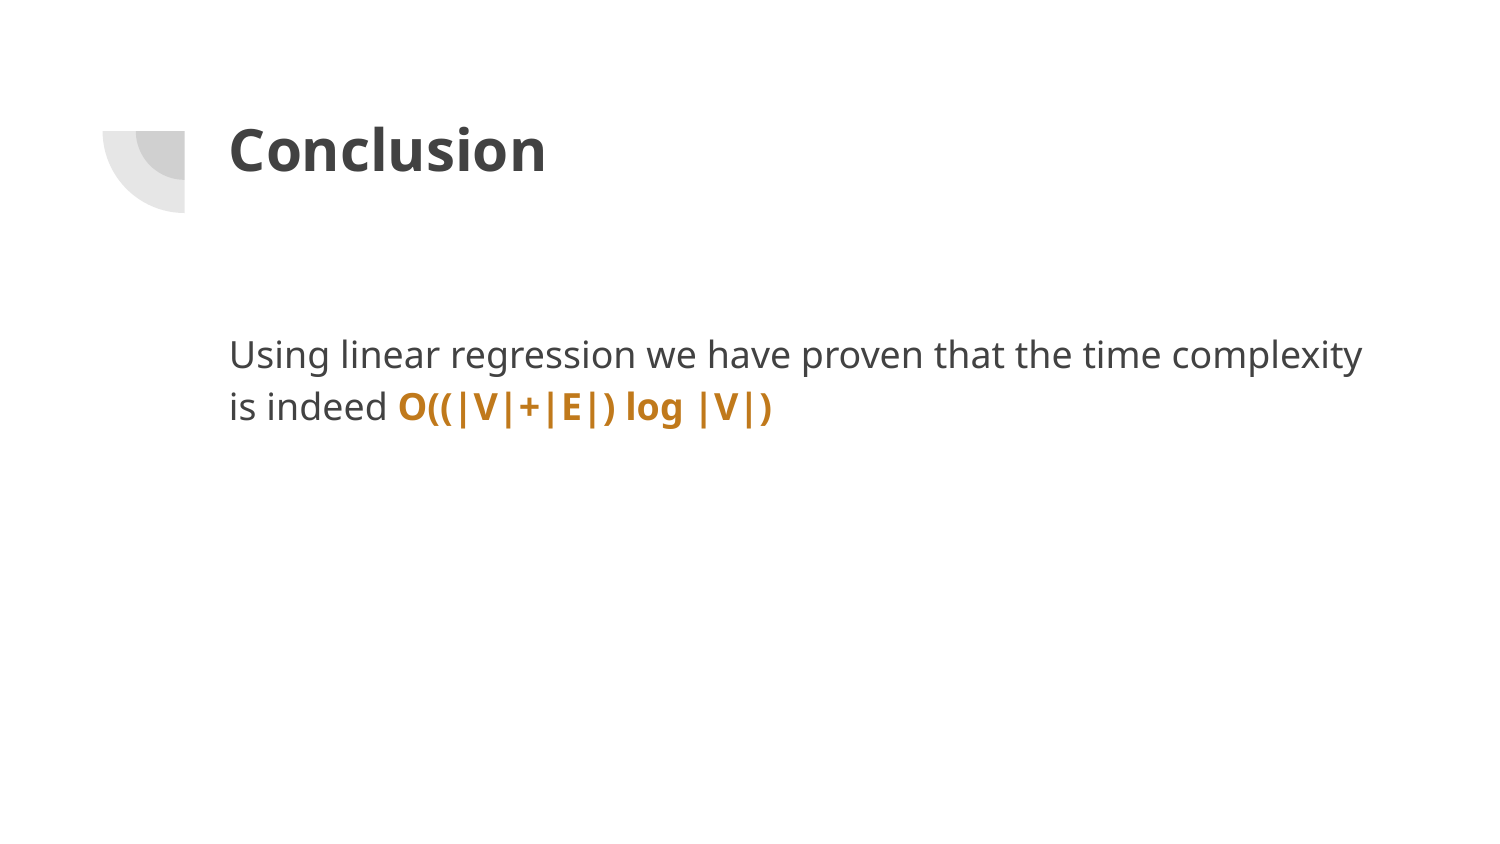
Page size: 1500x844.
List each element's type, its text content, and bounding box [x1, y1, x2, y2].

title Conclusion [213, 98, 1368, 263]
list Using linear regression we have proven that the time complexity is indeed O((|V|+|E|) log |V|) [213, 309, 1403, 726]
